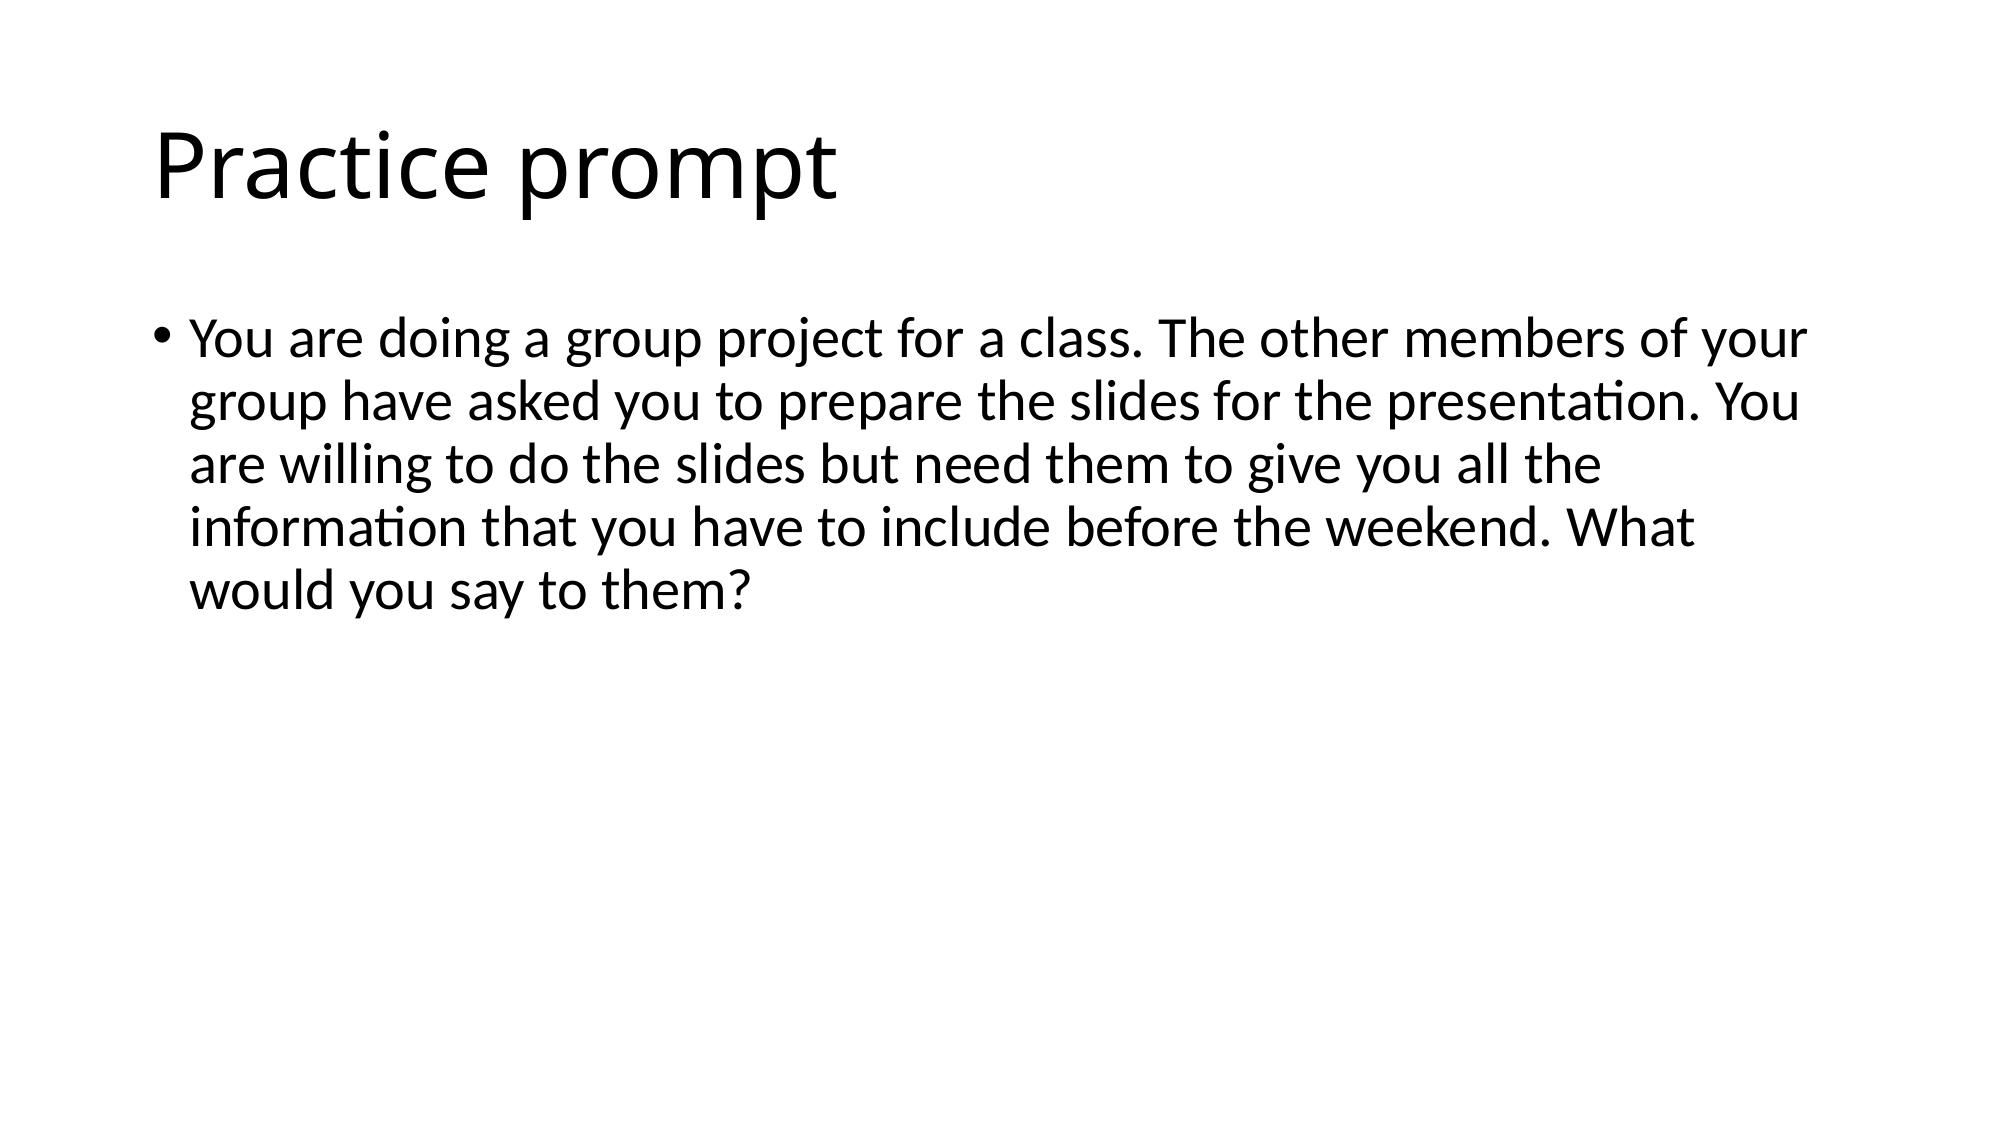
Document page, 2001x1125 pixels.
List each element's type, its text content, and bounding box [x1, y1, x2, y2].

list You are doing a group project for a class. The other members of your group have asked you to prepare the slides for the presentation. You are willing to do the slides but need them to give you all the information that you have to include before the weekend. What would you say to them? [137, 299, 1863, 1014]
title Practice prompt [137, 59, 1863, 278]
